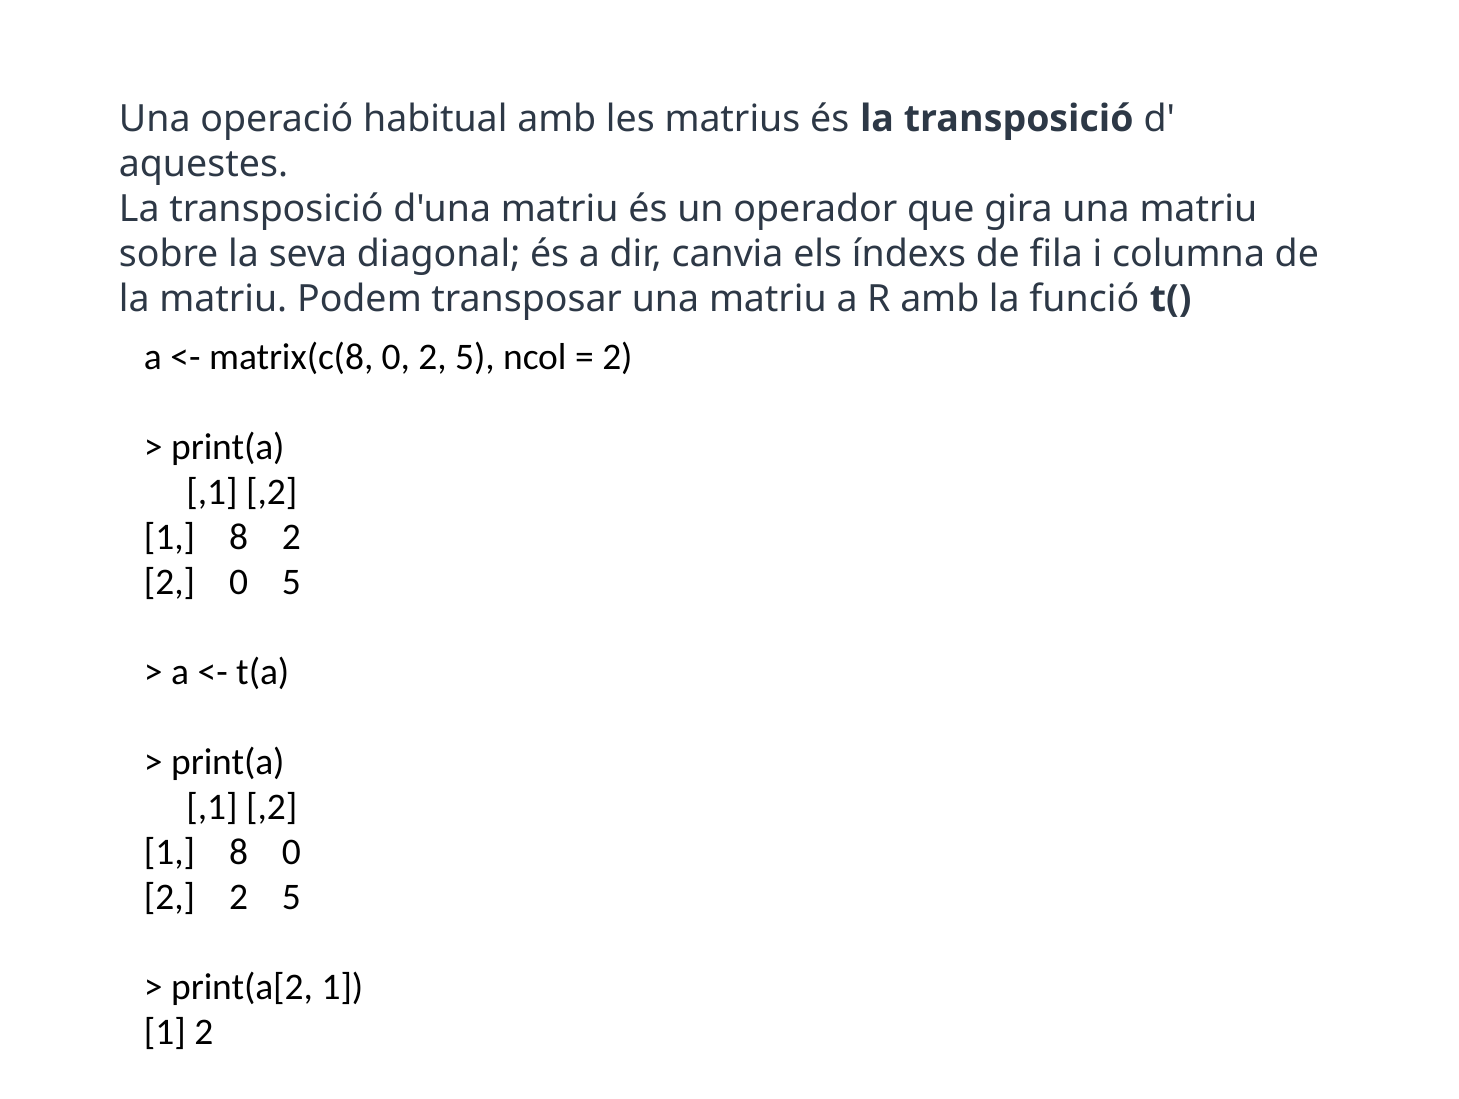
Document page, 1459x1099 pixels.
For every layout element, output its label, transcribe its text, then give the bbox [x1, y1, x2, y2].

text_box Una operació habitual amb les matrius és la transposició d' aquestes. La transposició d'una matriu és un operador que gira una matriu sobre la seva diagonal; és a dir, canvia els índexs de fila i columna de la matriu. Podem transposar una matriu a R amb la funció t() [104, 86, 1355, 327]
text_box a <- matrix(c(8, 0, 2, 5), ncol = 2) > print(a) [,1] [,2] [1,] 8 2 [2,] 0 5 > a <- t(a) > print(a) [,1] [,2] [1,] 8 0 [2,] 2 5 > print(a[2, 1]) [1] 2 [129, 324, 859, 1060]
